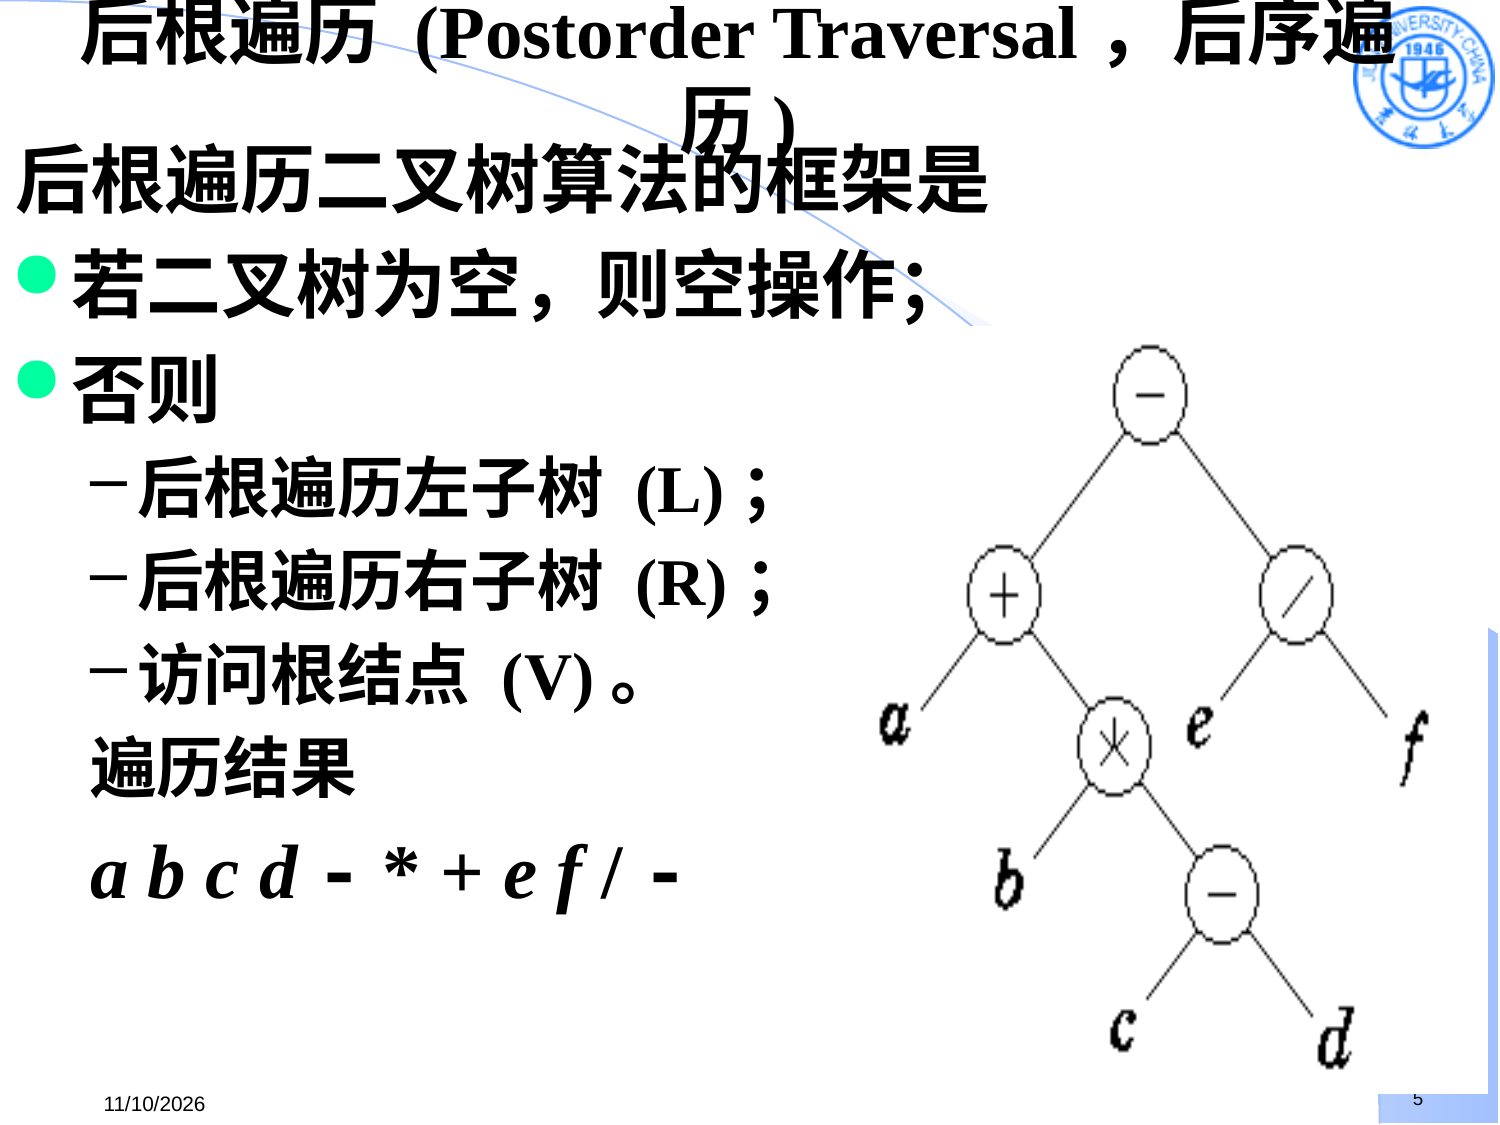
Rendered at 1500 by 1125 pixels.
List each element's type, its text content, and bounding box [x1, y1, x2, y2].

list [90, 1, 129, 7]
picture [832, 325, 1488, 1095]
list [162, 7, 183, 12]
list 后根遍历二叉树算法的框架是 若二叉树为空，则空操作； 否则 后根遍历左子树 (L)； 后根遍历右子树 (R)； 访问根结点 (V)。 遍历结果 a b c d - * + e f / - [0, 125, 1034, 1075]
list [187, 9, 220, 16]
title 后根遍历 (Postorder Traversal，后序遍历) [23, 23, 1454, 124]
picture [1353, 6, 1495, 149]
